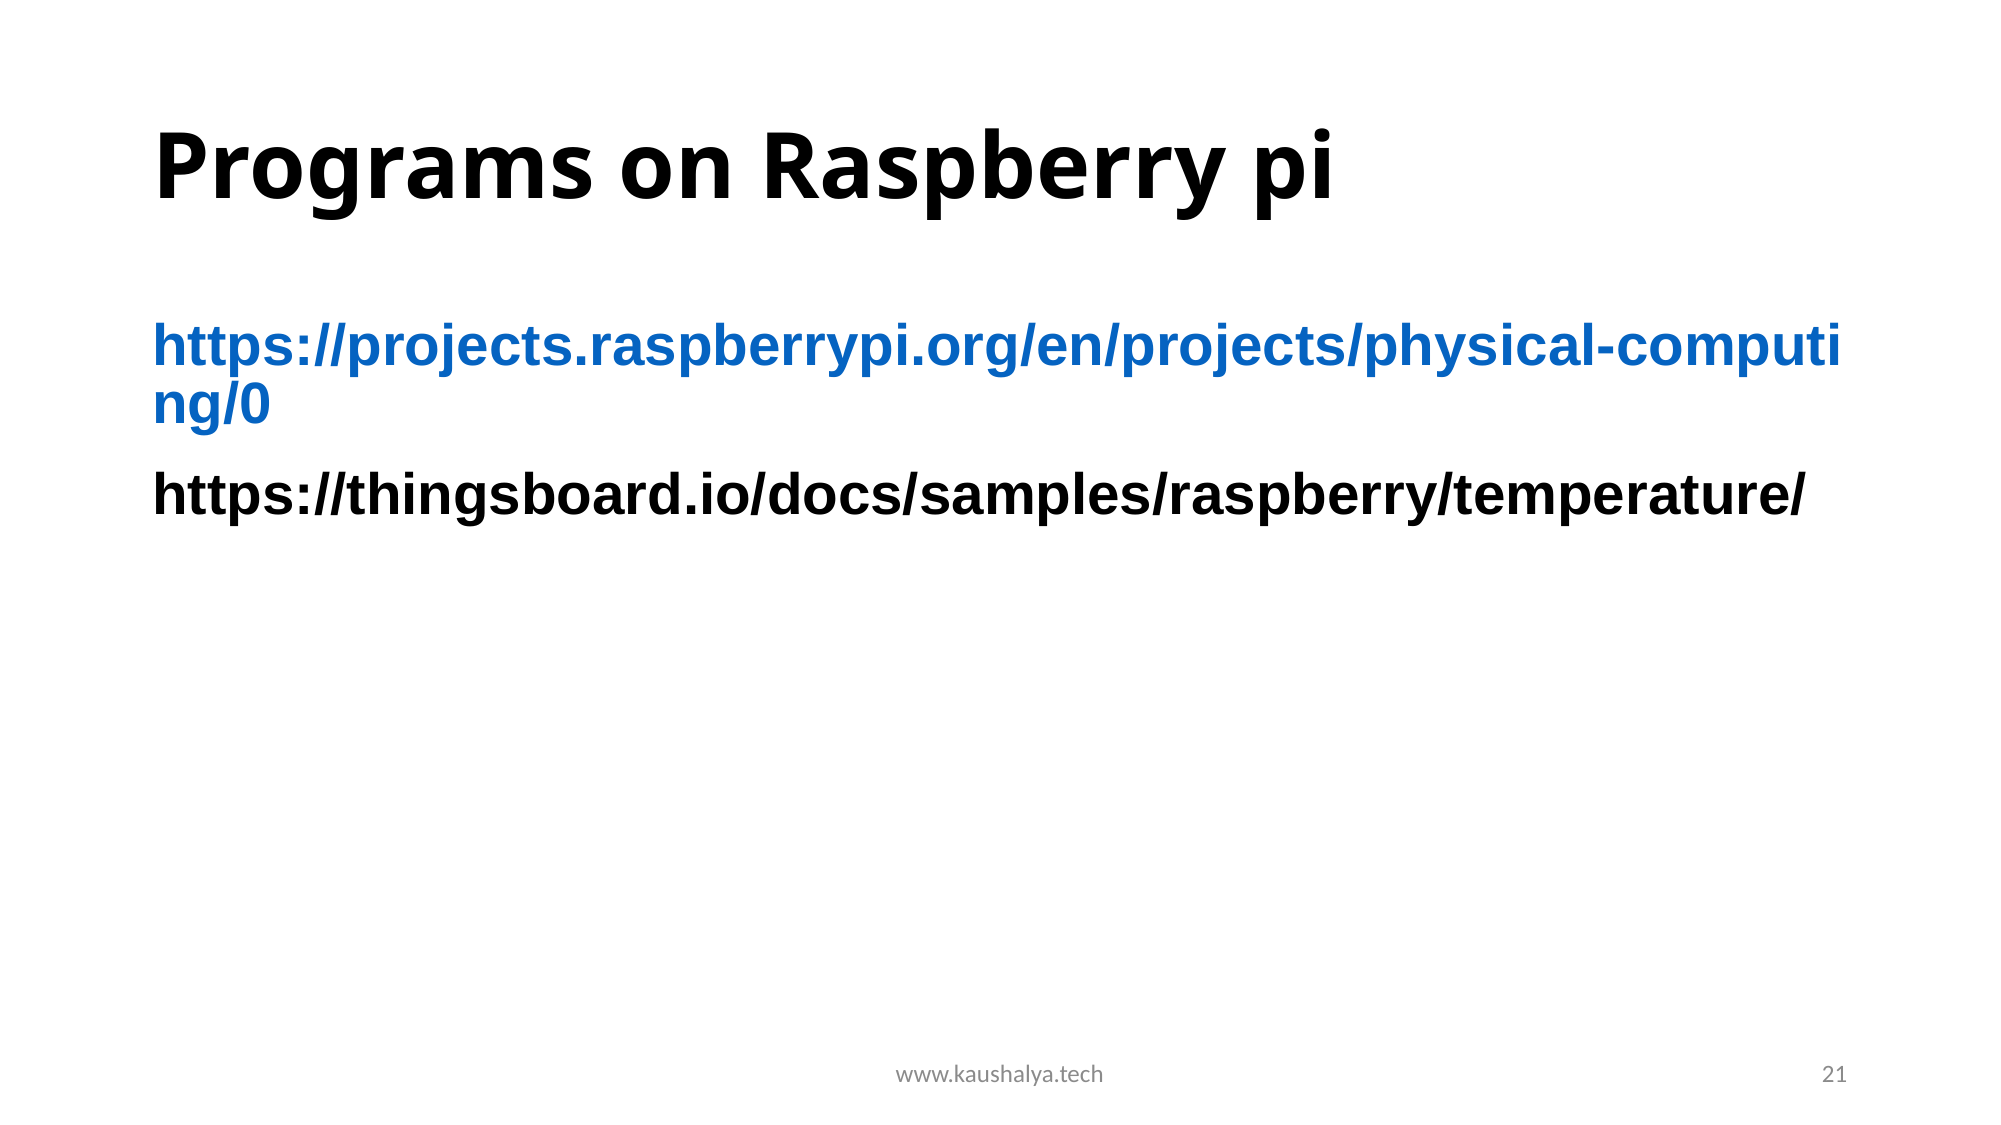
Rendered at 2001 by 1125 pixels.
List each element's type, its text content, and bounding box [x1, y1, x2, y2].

footer www.kaushalya.tech [662, 1042, 1338, 1103]
slide_number 21 [1412, 1042, 1863, 1103]
list https://projects.raspberrypi.org/en/projects/physical-computing/0 https://thingsboard.io/docs/samples/raspberry/temperature/ [137, 299, 1863, 1014]
title Programs on Raspberry pi [137, 59, 1863, 278]
